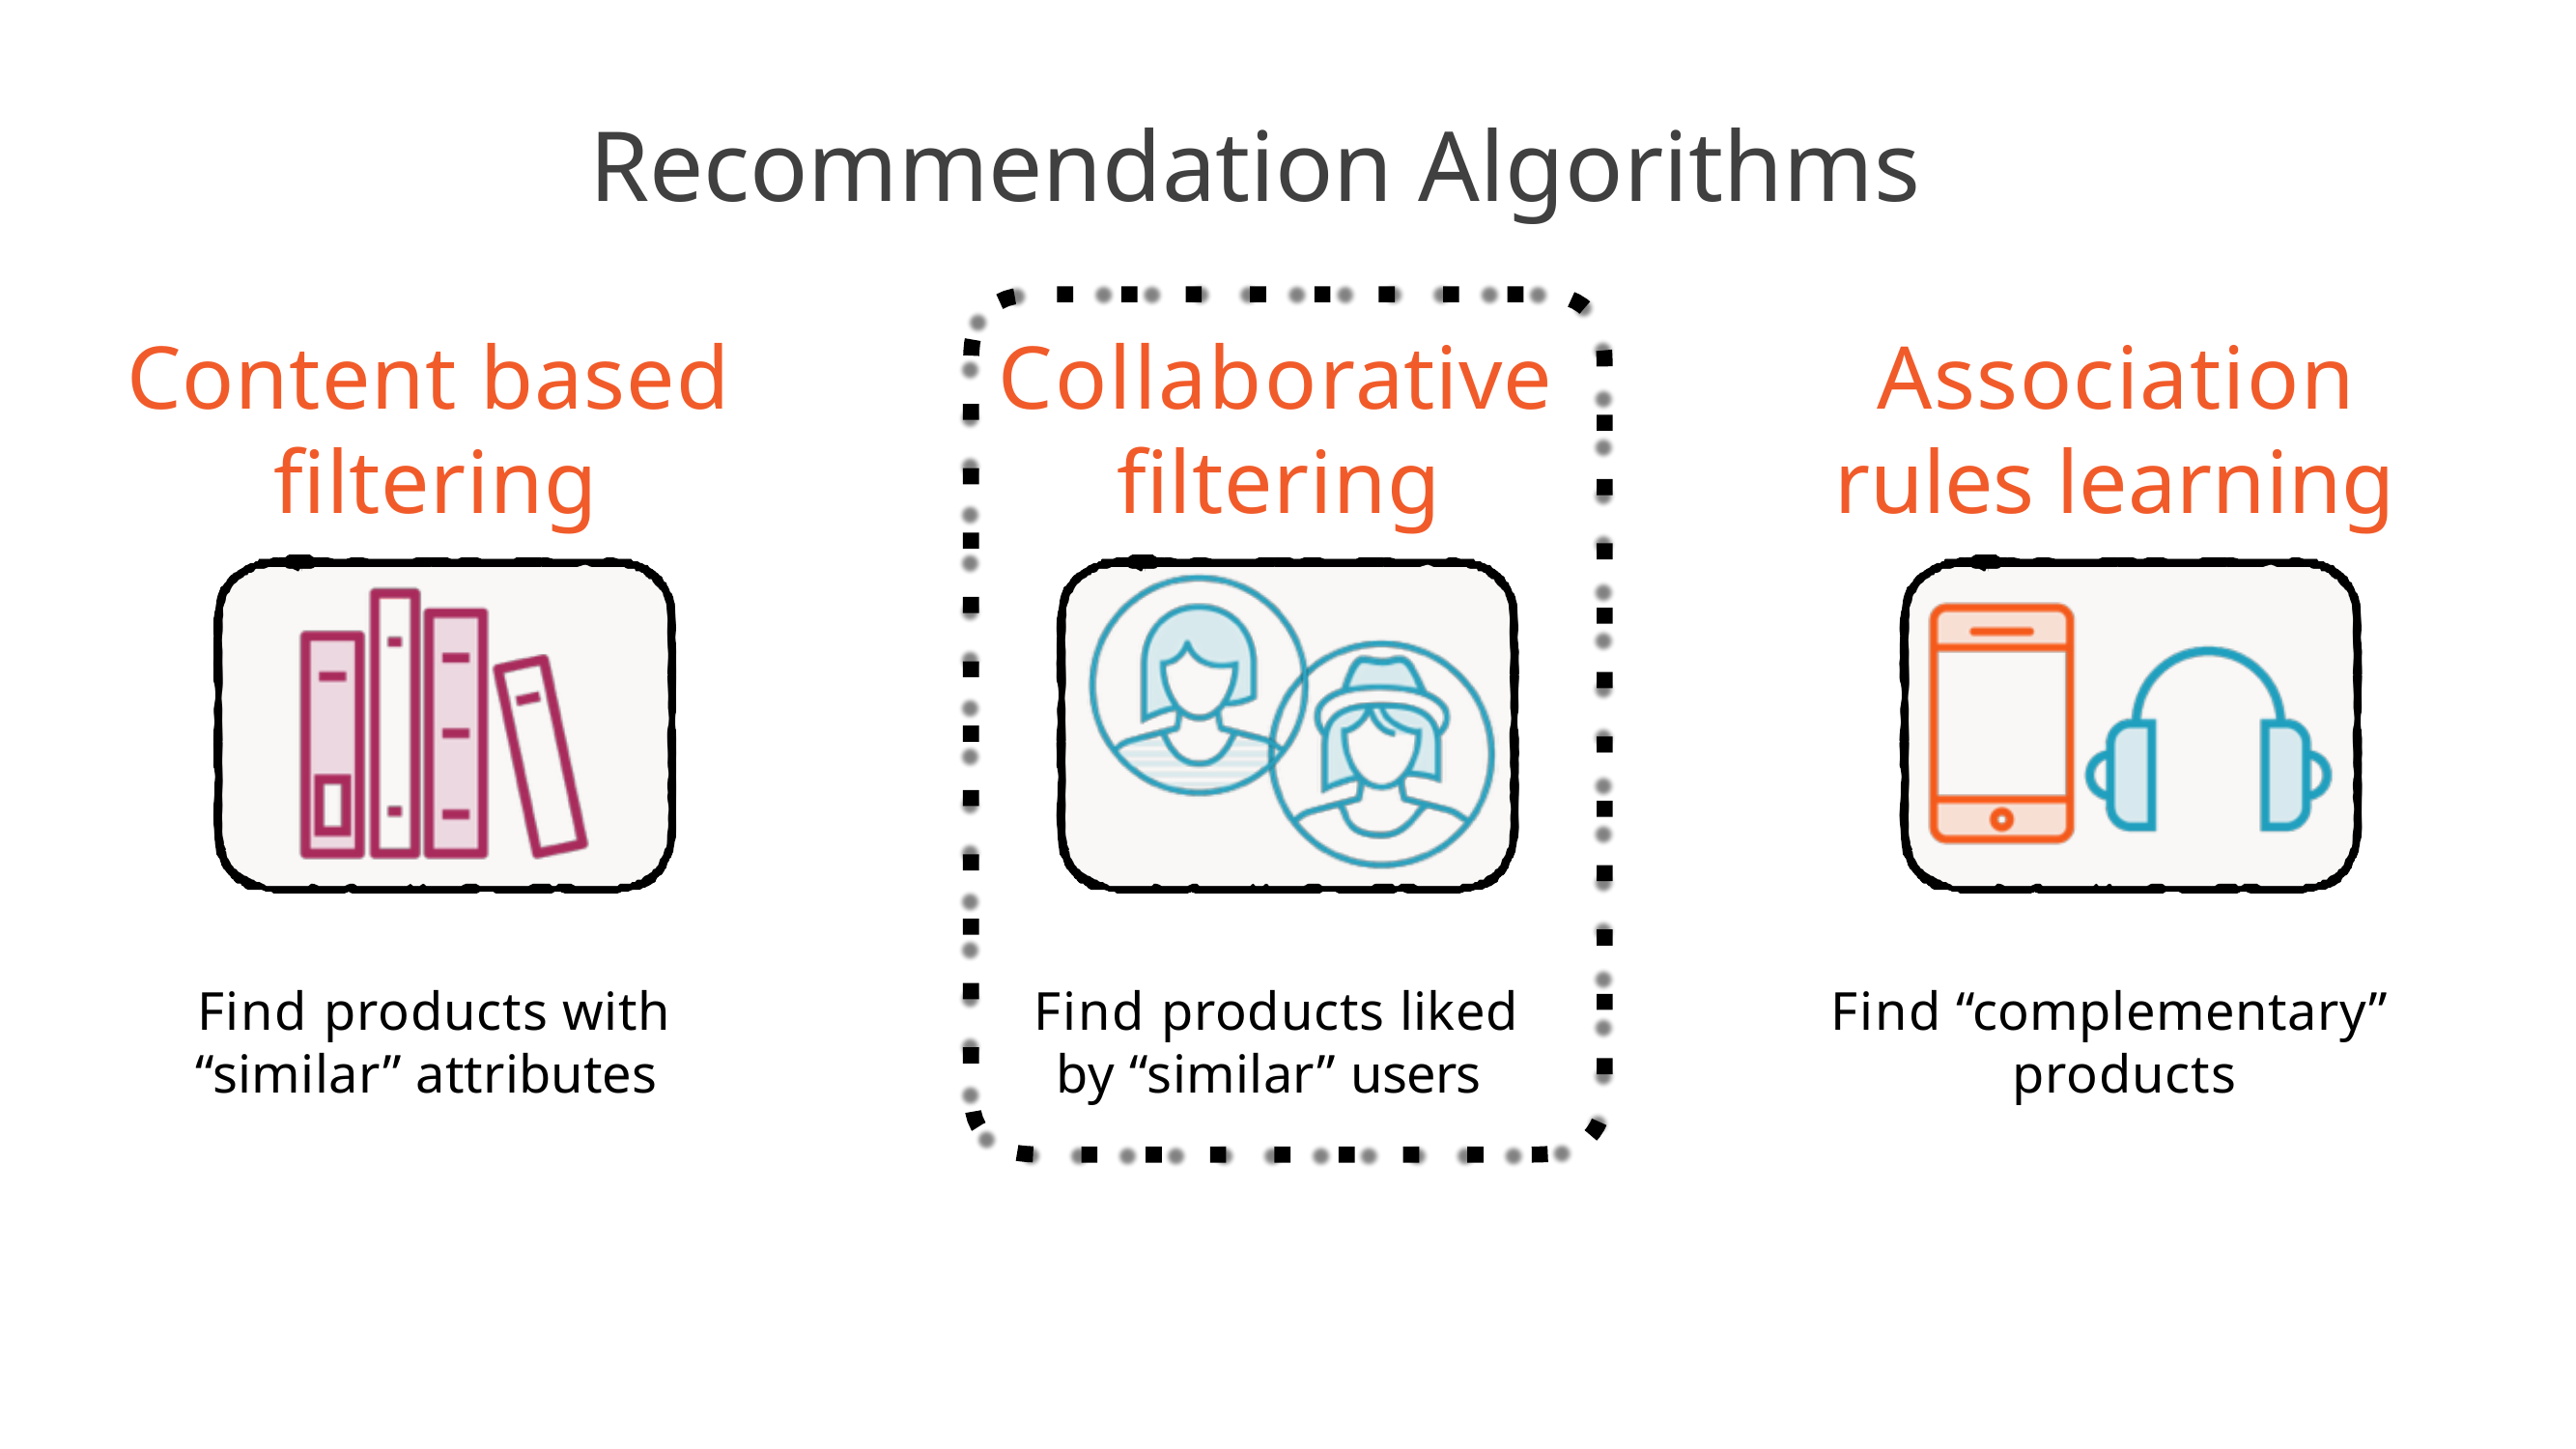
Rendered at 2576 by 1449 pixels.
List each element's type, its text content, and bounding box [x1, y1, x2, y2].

text_box [971, 294, 1605, 1155]
text_box Find products with “similar” attributes [193, 974, 697, 1104]
text_box [296, 583, 595, 866]
text_box [955, 280, 1621, 1173]
text_box Association rules learning [1832, 322, 2426, 531]
text_box [1925, 599, 2081, 850]
text_box [212, 554, 677, 894]
title Recommendation Algorithms [587, 102, 1990, 347]
text_box Find “complementary” products [1828, 974, 2431, 1104]
text_box Content based filtering [125, 322, 767, 531]
text_box [1899, 554, 2363, 894]
text_box [2081, 641, 2338, 838]
